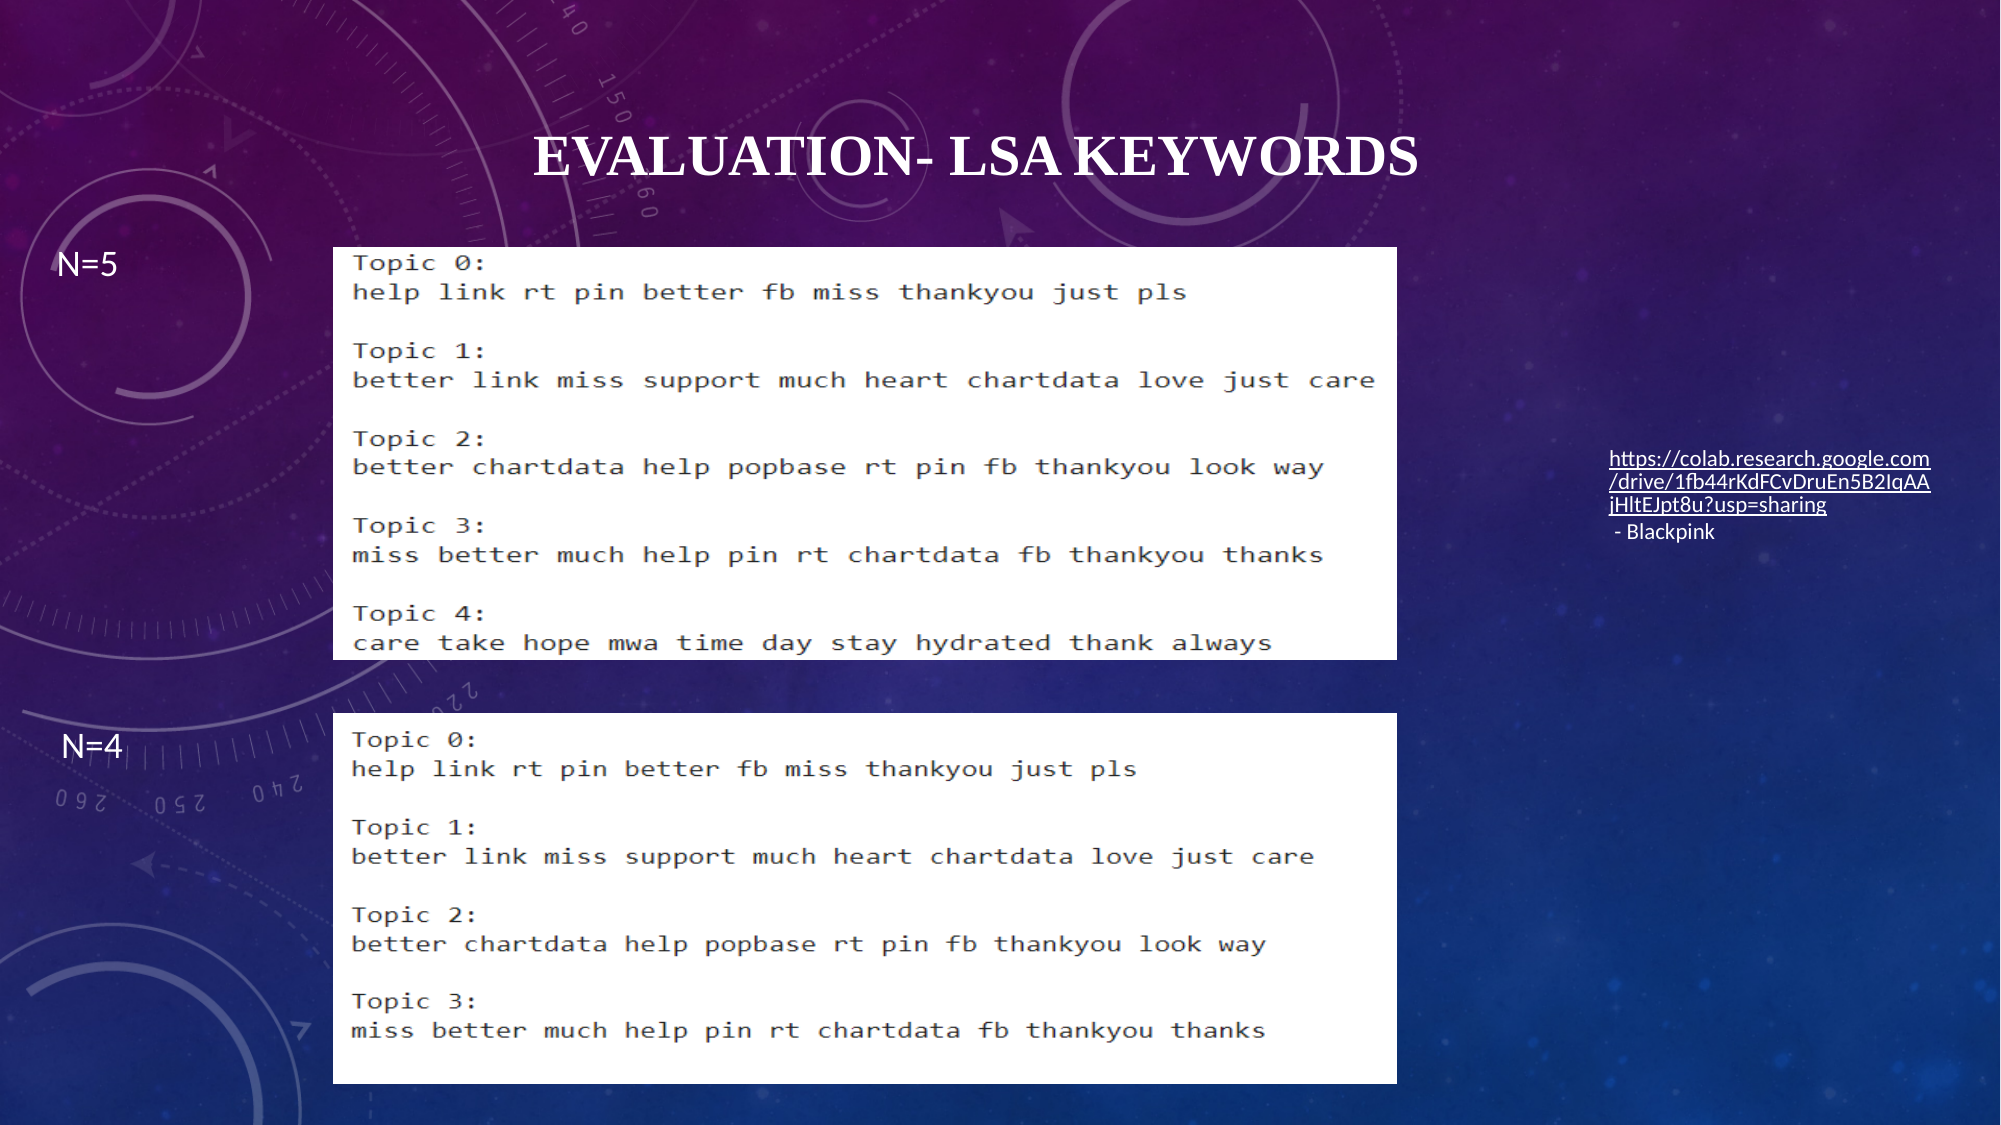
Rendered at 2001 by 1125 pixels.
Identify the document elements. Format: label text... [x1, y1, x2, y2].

text_box N=5 [33, 231, 295, 292]
text_box https://colab.research.google.com/drive/1fb44rKdFCvDruEn5B2IqAAjHltEJpt8u?usp=sharing - Blackpink [1594, 436, 1947, 506]
text_box N=4 [46, 713, 222, 773]
picture [0, 0, 2001, 1125]
subtitle Evaluation- LSA Keywords [386, 19, 1567, 250]
